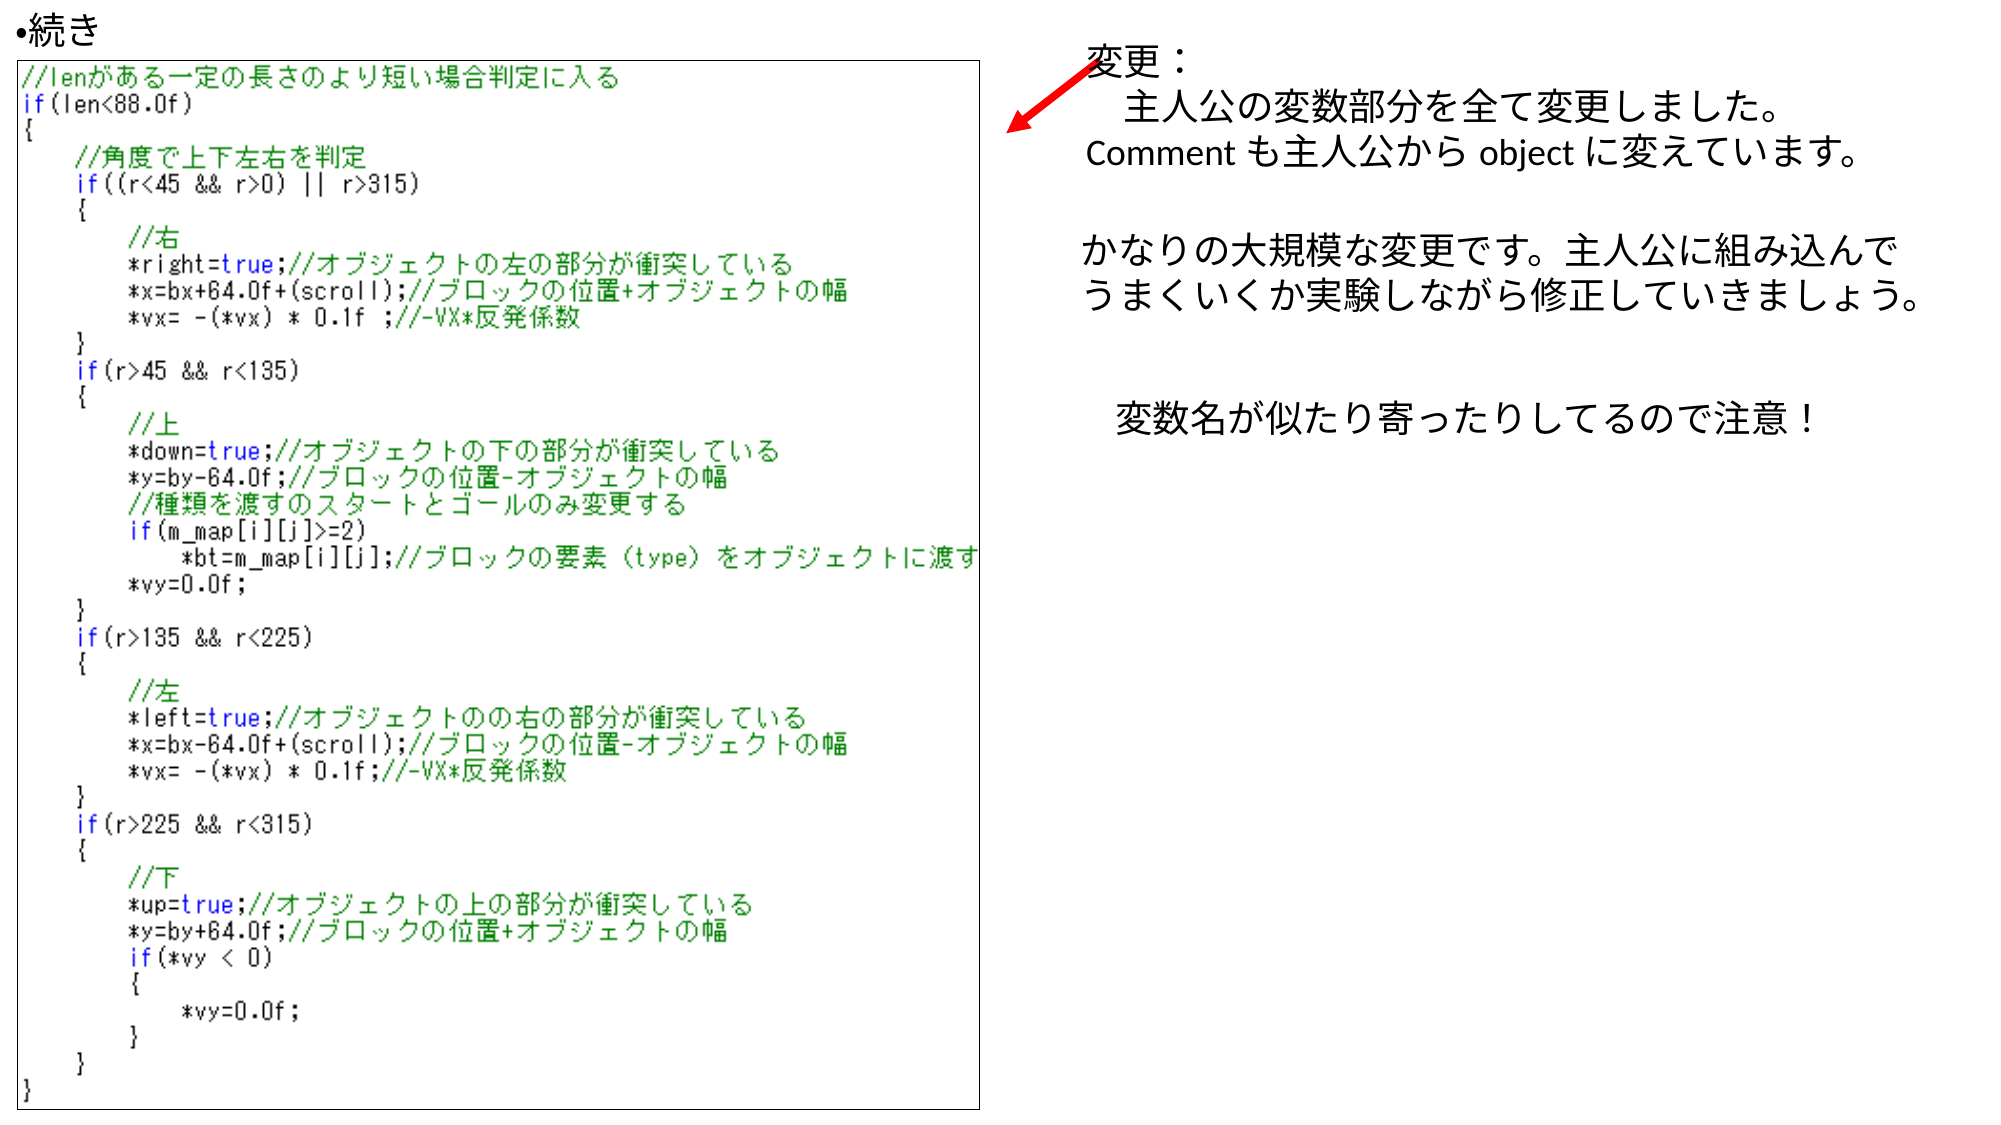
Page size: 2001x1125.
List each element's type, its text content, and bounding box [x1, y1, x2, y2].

picture [17, 60, 980, 1110]
text_box かなりの大規模な変更です。主人公に組み込んで うまくいくか実験しながら修正していきましょう。 [1066, 220, 1955, 325]
text_box 変更： 主人公の変数部分を全て変更しました。 Commentも主人公からobjectに変えています。 [1071, 30, 1893, 180]
text_box ・続き [0, 0, 119, 60]
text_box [1006, 60, 1100, 134]
text_box 変数名が似たり寄ったりしてるので注意！ [1100, 387, 1842, 448]
